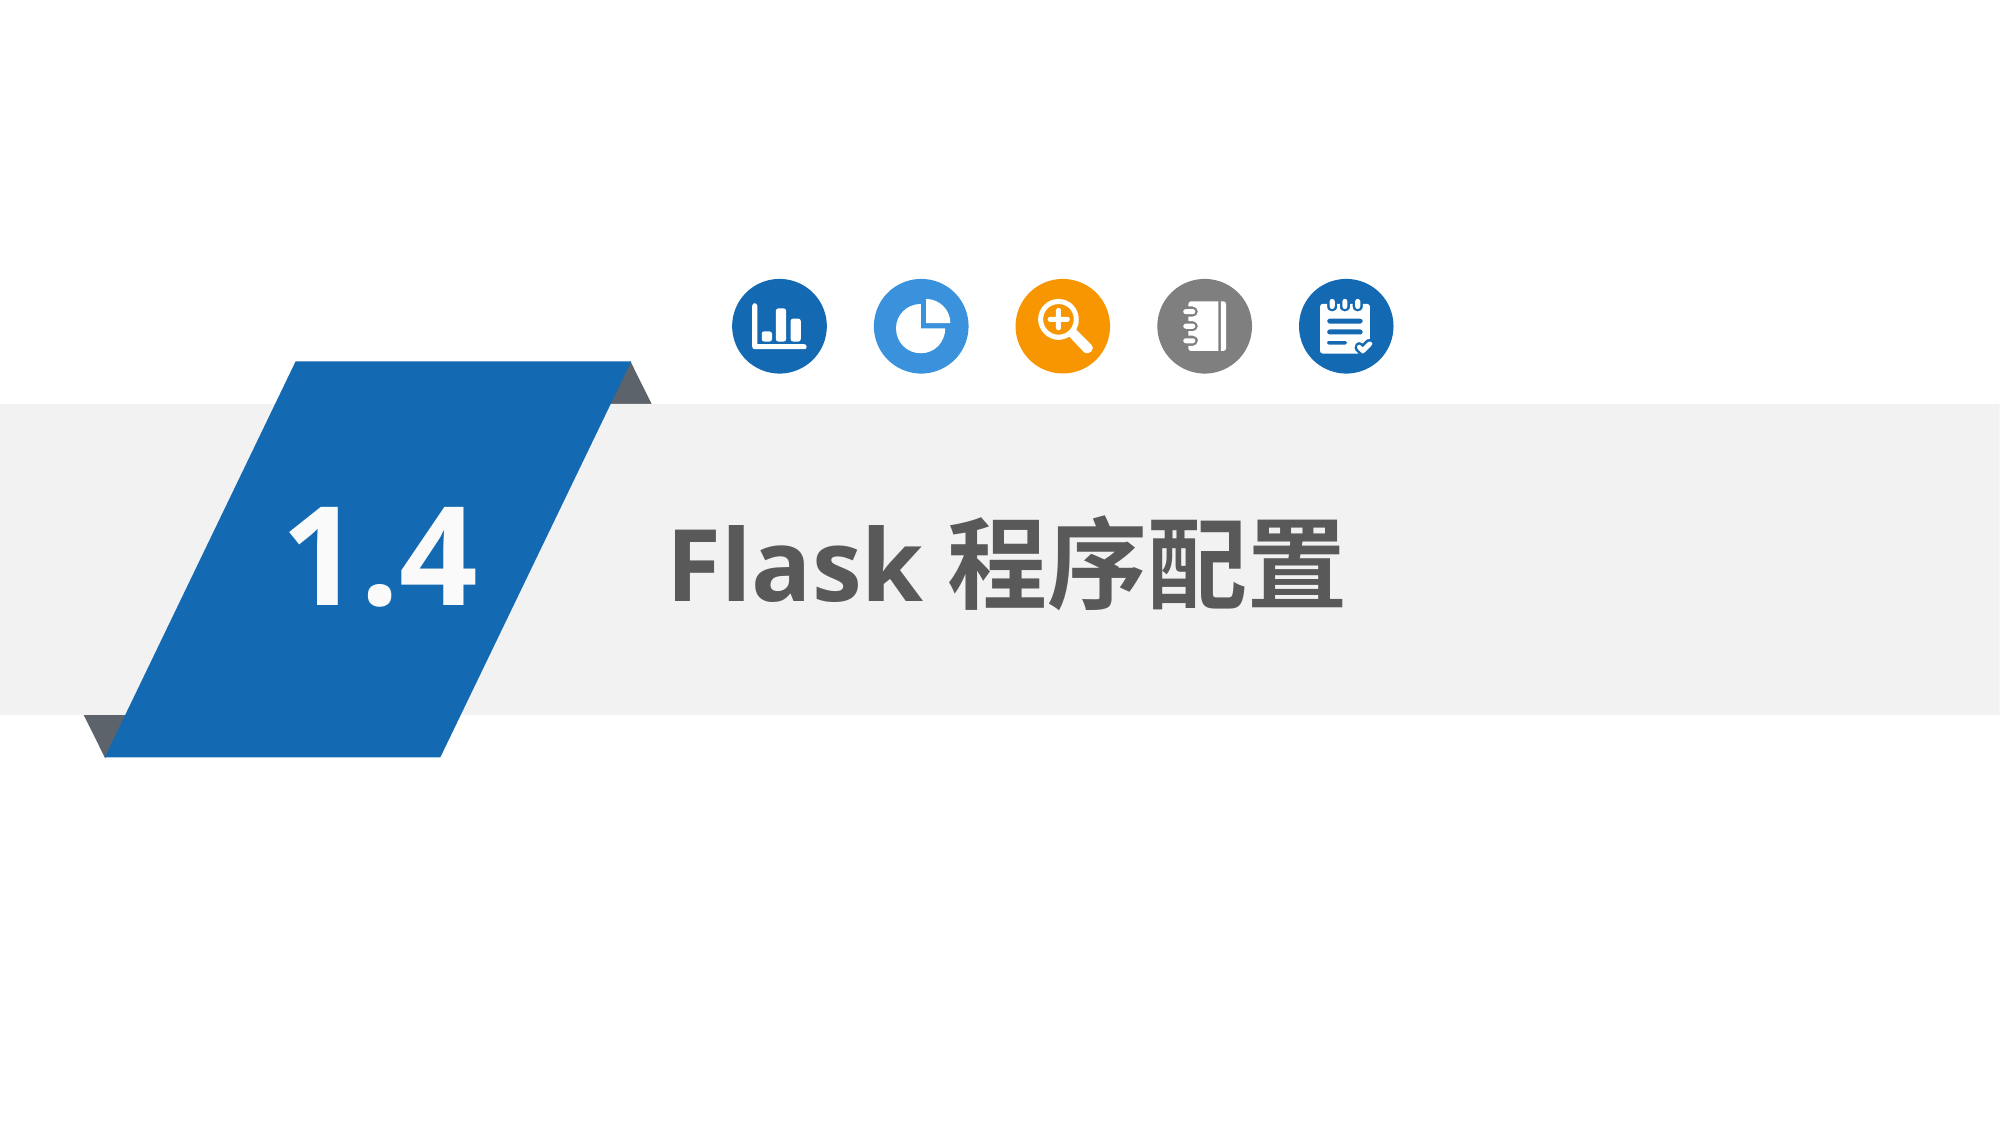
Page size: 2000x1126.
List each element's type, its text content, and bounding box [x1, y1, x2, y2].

text_box Flask程序配置 [651, 494, 1756, 630]
text_box 1.4 [266, 460, 552, 641]
